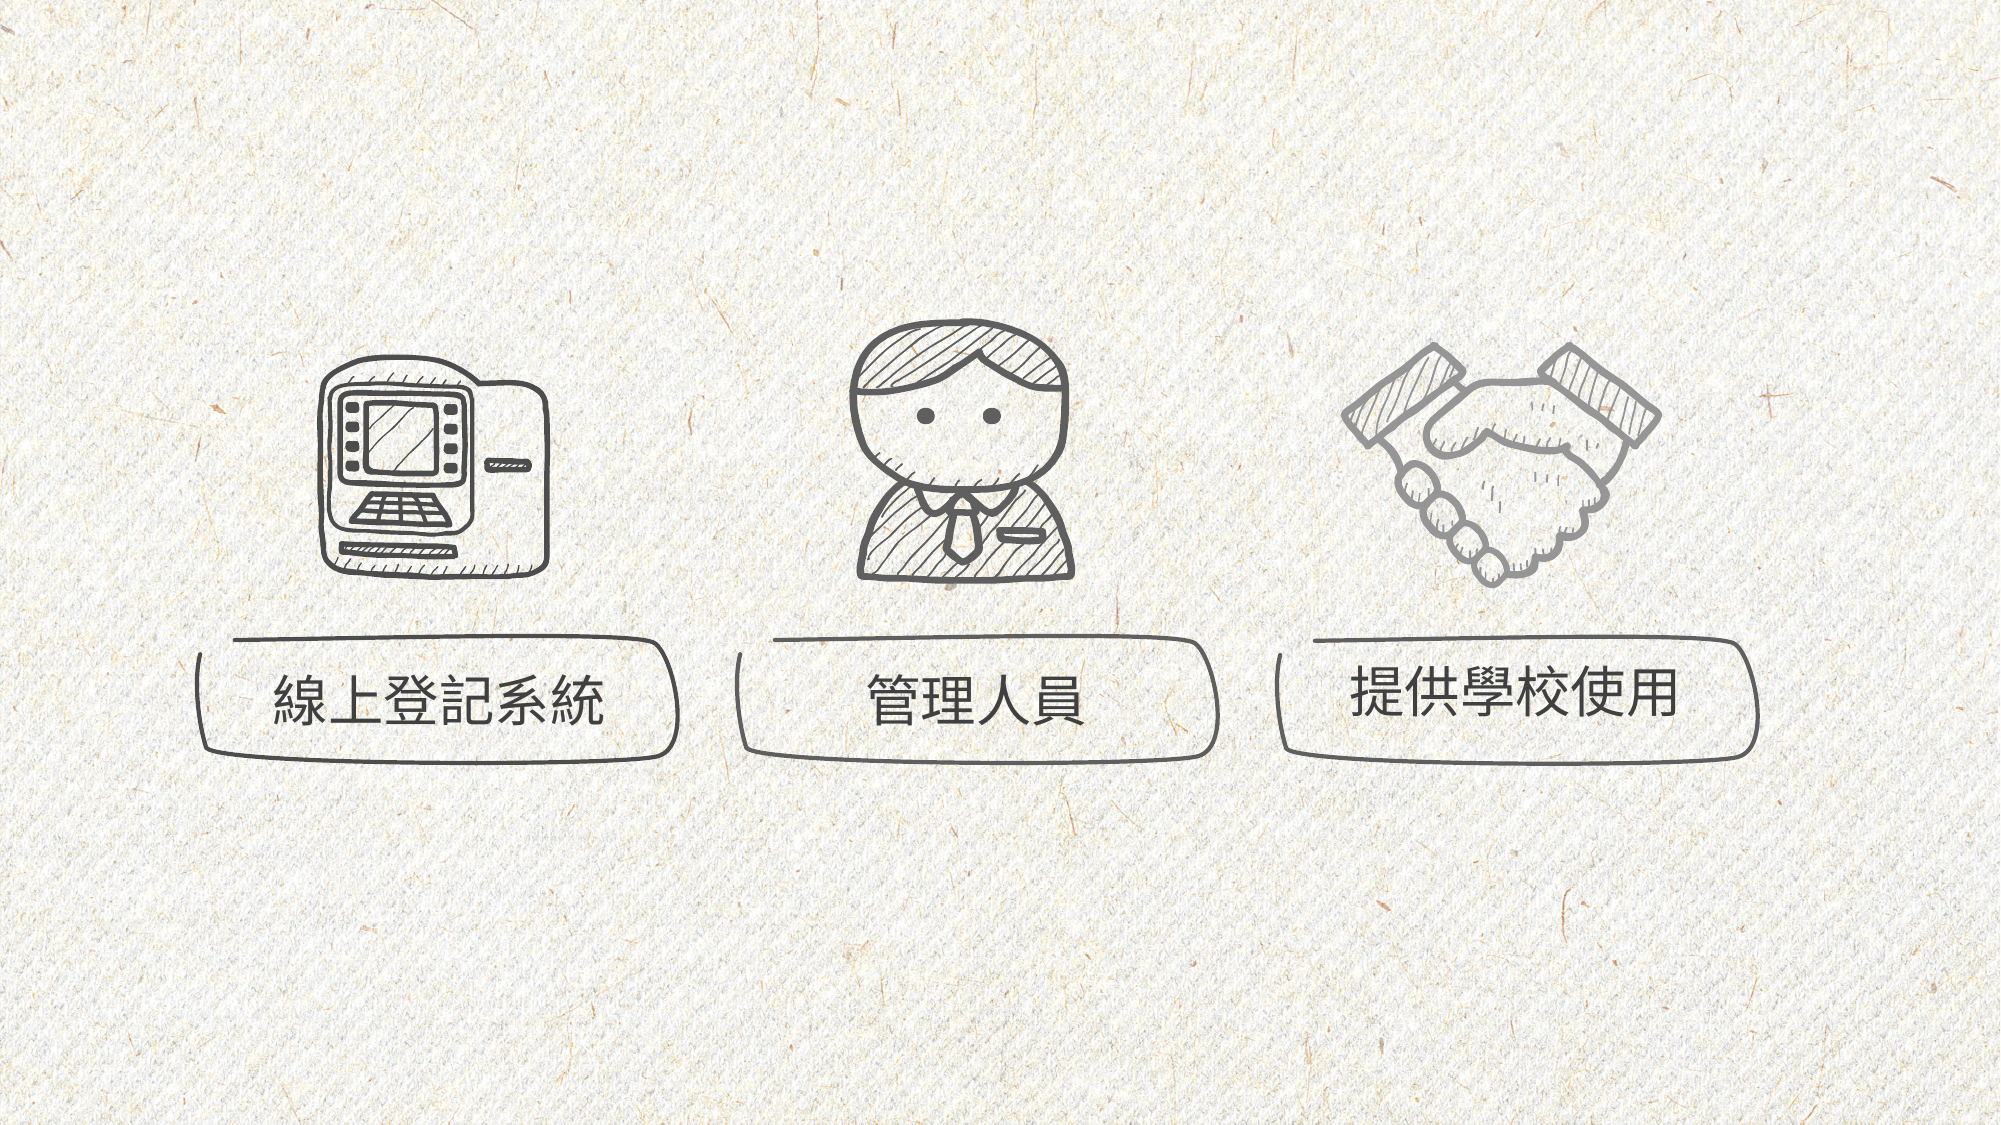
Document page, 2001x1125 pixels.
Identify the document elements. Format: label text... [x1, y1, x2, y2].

text_box 管理人員 [752, 658, 1200, 740]
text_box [1340, 341, 1663, 589]
text_box 線上登記系統 [217, 658, 661, 740]
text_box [849, 318, 1075, 584]
text_box [735, 634, 1219, 764]
text_box [1275, 635, 1759, 765]
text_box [317, 354, 551, 580]
picture [0, 0, 2001, 1125]
text_box [195, 634, 679, 764]
